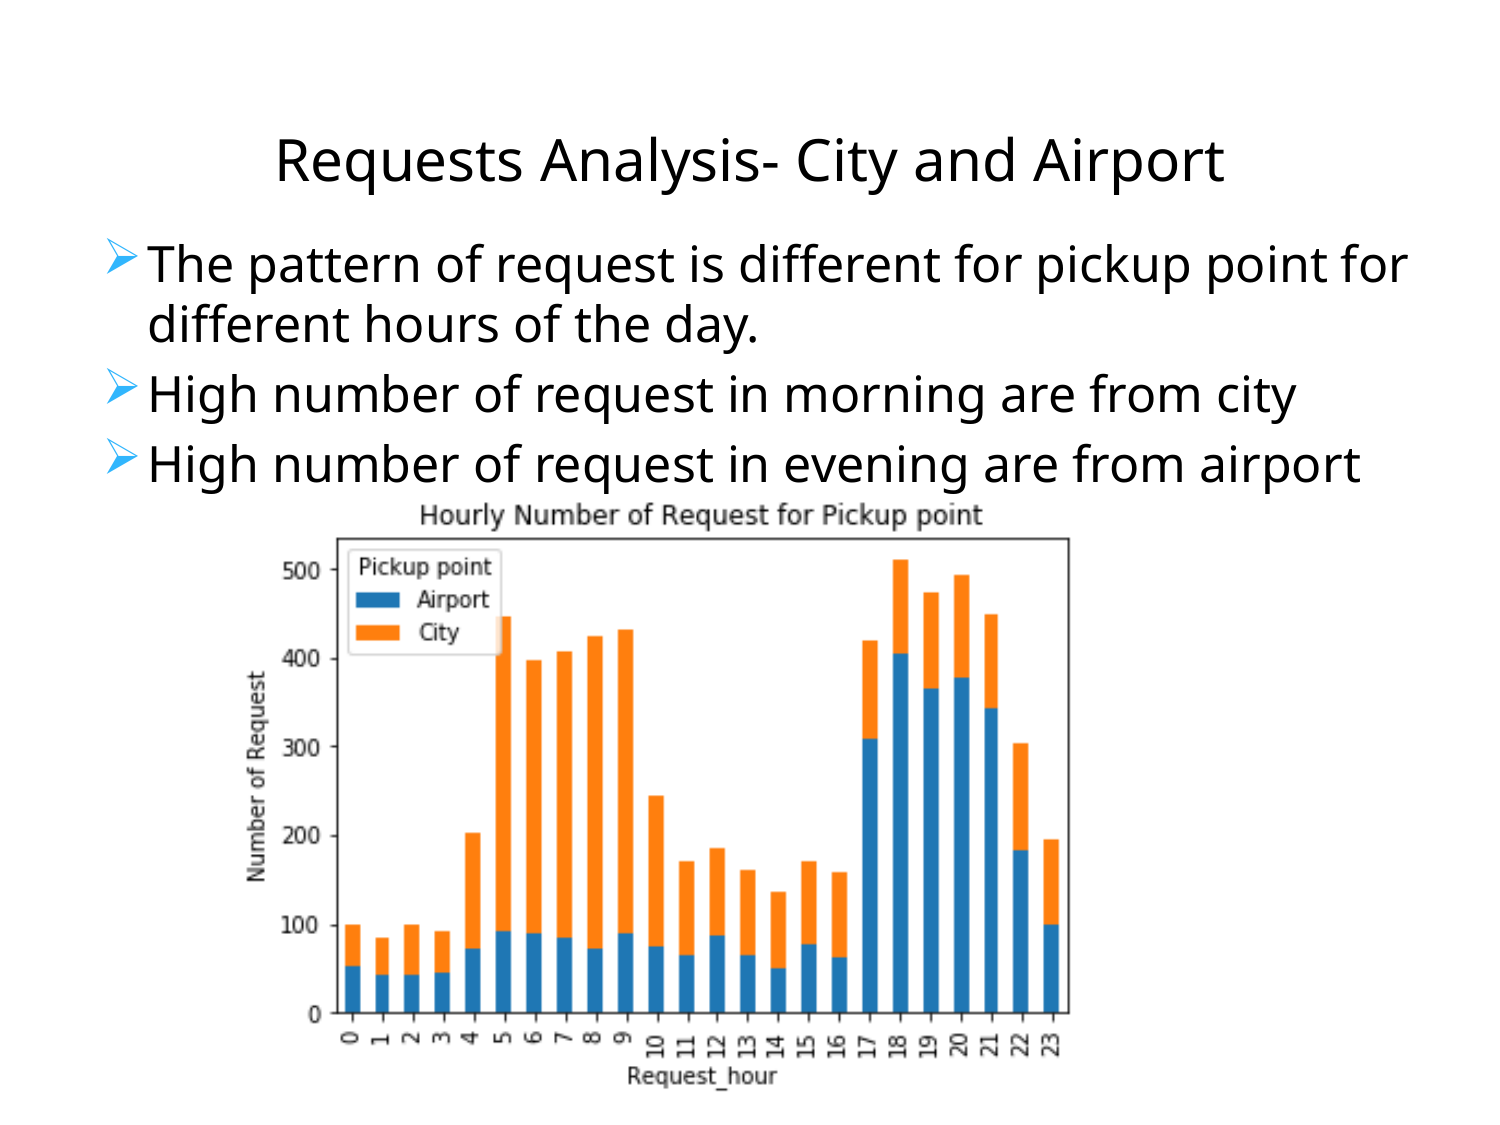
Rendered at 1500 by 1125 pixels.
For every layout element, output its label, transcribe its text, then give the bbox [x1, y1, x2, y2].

title Requests Analysis- City and Airport [75, 55, 1425, 261]
list The pattern of request is different for pickup point for different hours of the day. High number of request in morning are from city High number of request in evening are from airport [87, 224, 1438, 1000]
picture [206, 499, 1138, 1100]
